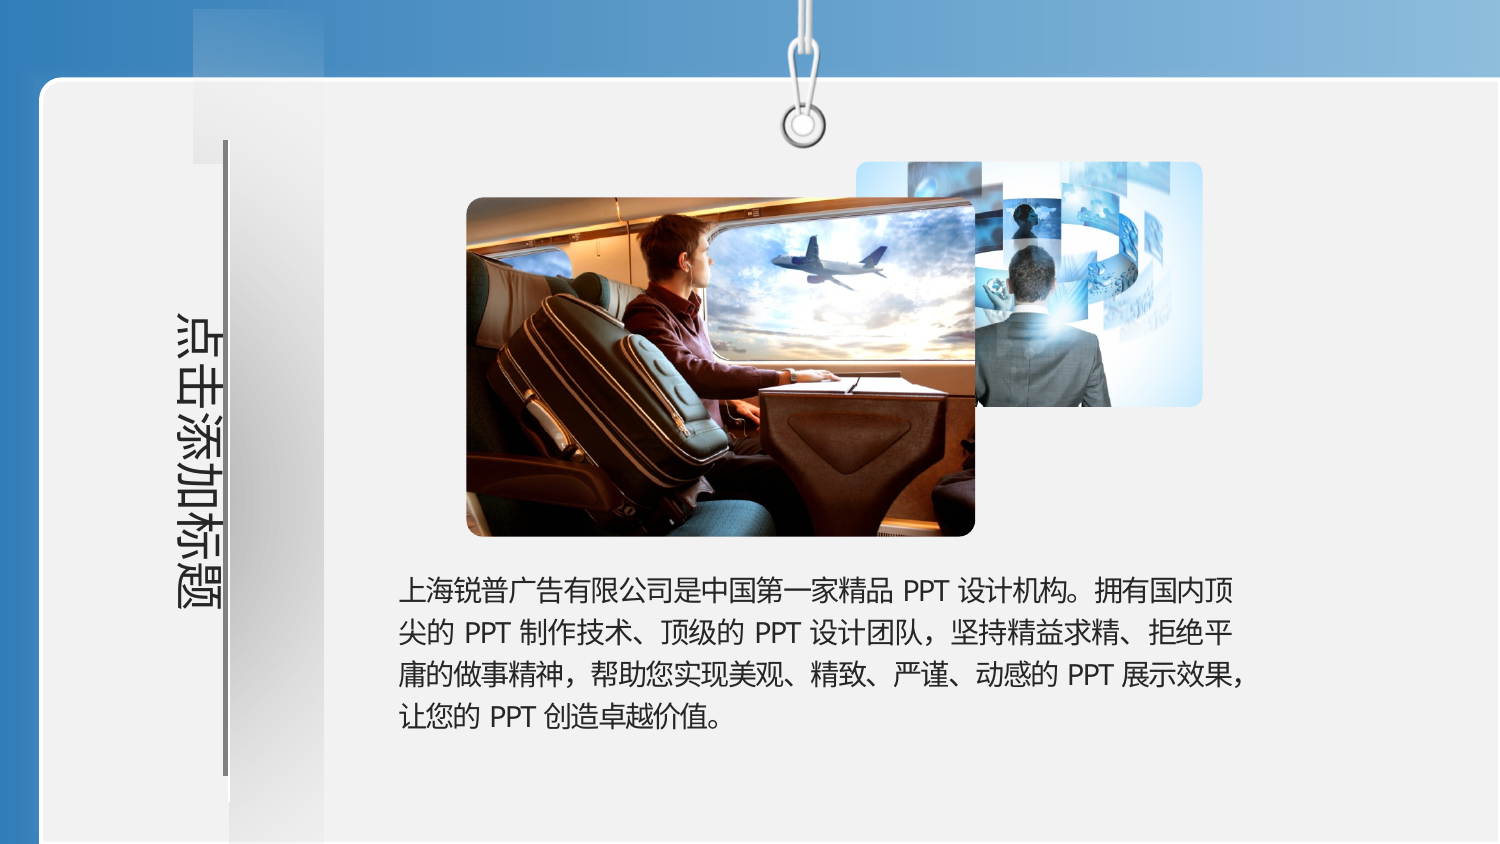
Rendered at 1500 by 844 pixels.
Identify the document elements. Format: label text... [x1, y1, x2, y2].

text_box 点击添加标题 [147, 296, 239, 615]
picture [466, 0, 1203, 537]
text_box 上海锐普广告有限公司是中国第一家精品PPT设计机构。拥有国内顶尖的PPT制作技术、顶级的PPT设计团队，坚持精益求精、拒绝平庸的做事精神，帮助您实现美观、精致、严谨、动感的PPT展示效果，让您的PPT创造卓越价值。 [383, 558, 1247, 741]
